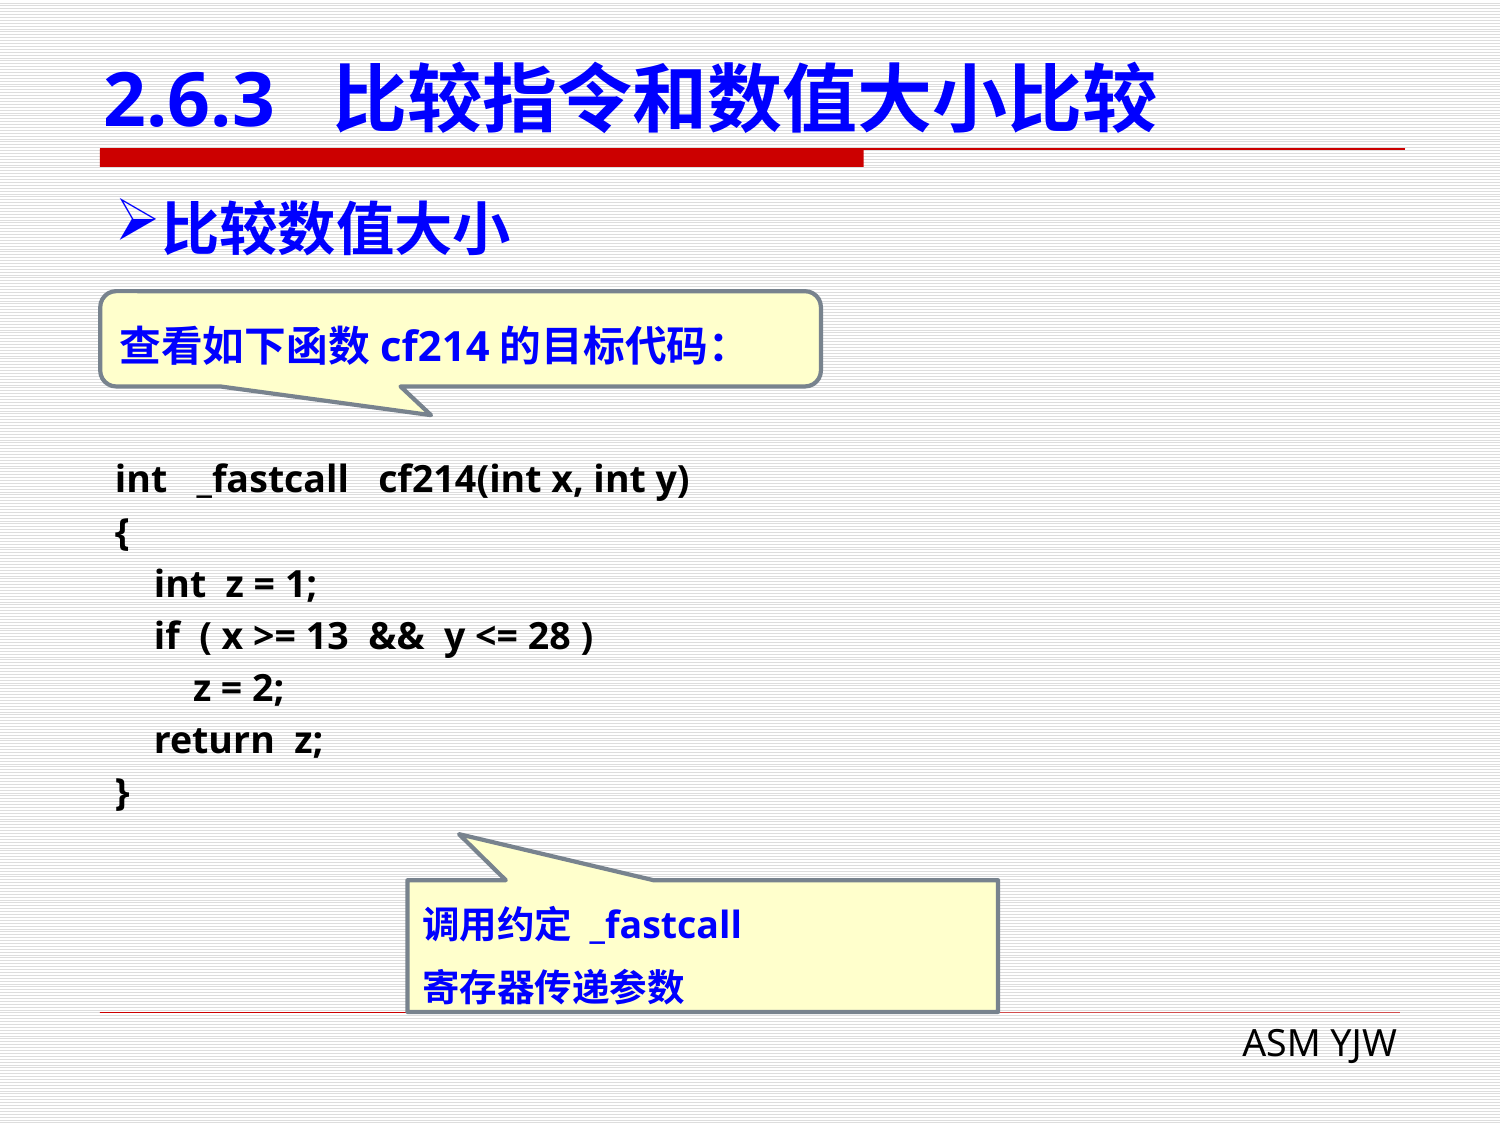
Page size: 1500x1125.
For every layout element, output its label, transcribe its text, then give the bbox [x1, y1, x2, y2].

text_box 比较数值大小 [100, 184, 1400, 270]
title 2.6.3 比较指令和数值大小比较 [88, 42, 1448, 149]
text_box 查看如下函数cf214的目标代码： [98, 289, 824, 418]
text_box 调用约定 _fastcall 寄存器传递参数 [405, 832, 1001, 1015]
text_box [815, 326, 1400, 387]
text_box int _fastcall cf214(int x, int y) { int z = 1; if ( x >= 13 && y <= 28 ) z = 2; return z; } [100, 440, 1223, 821]
